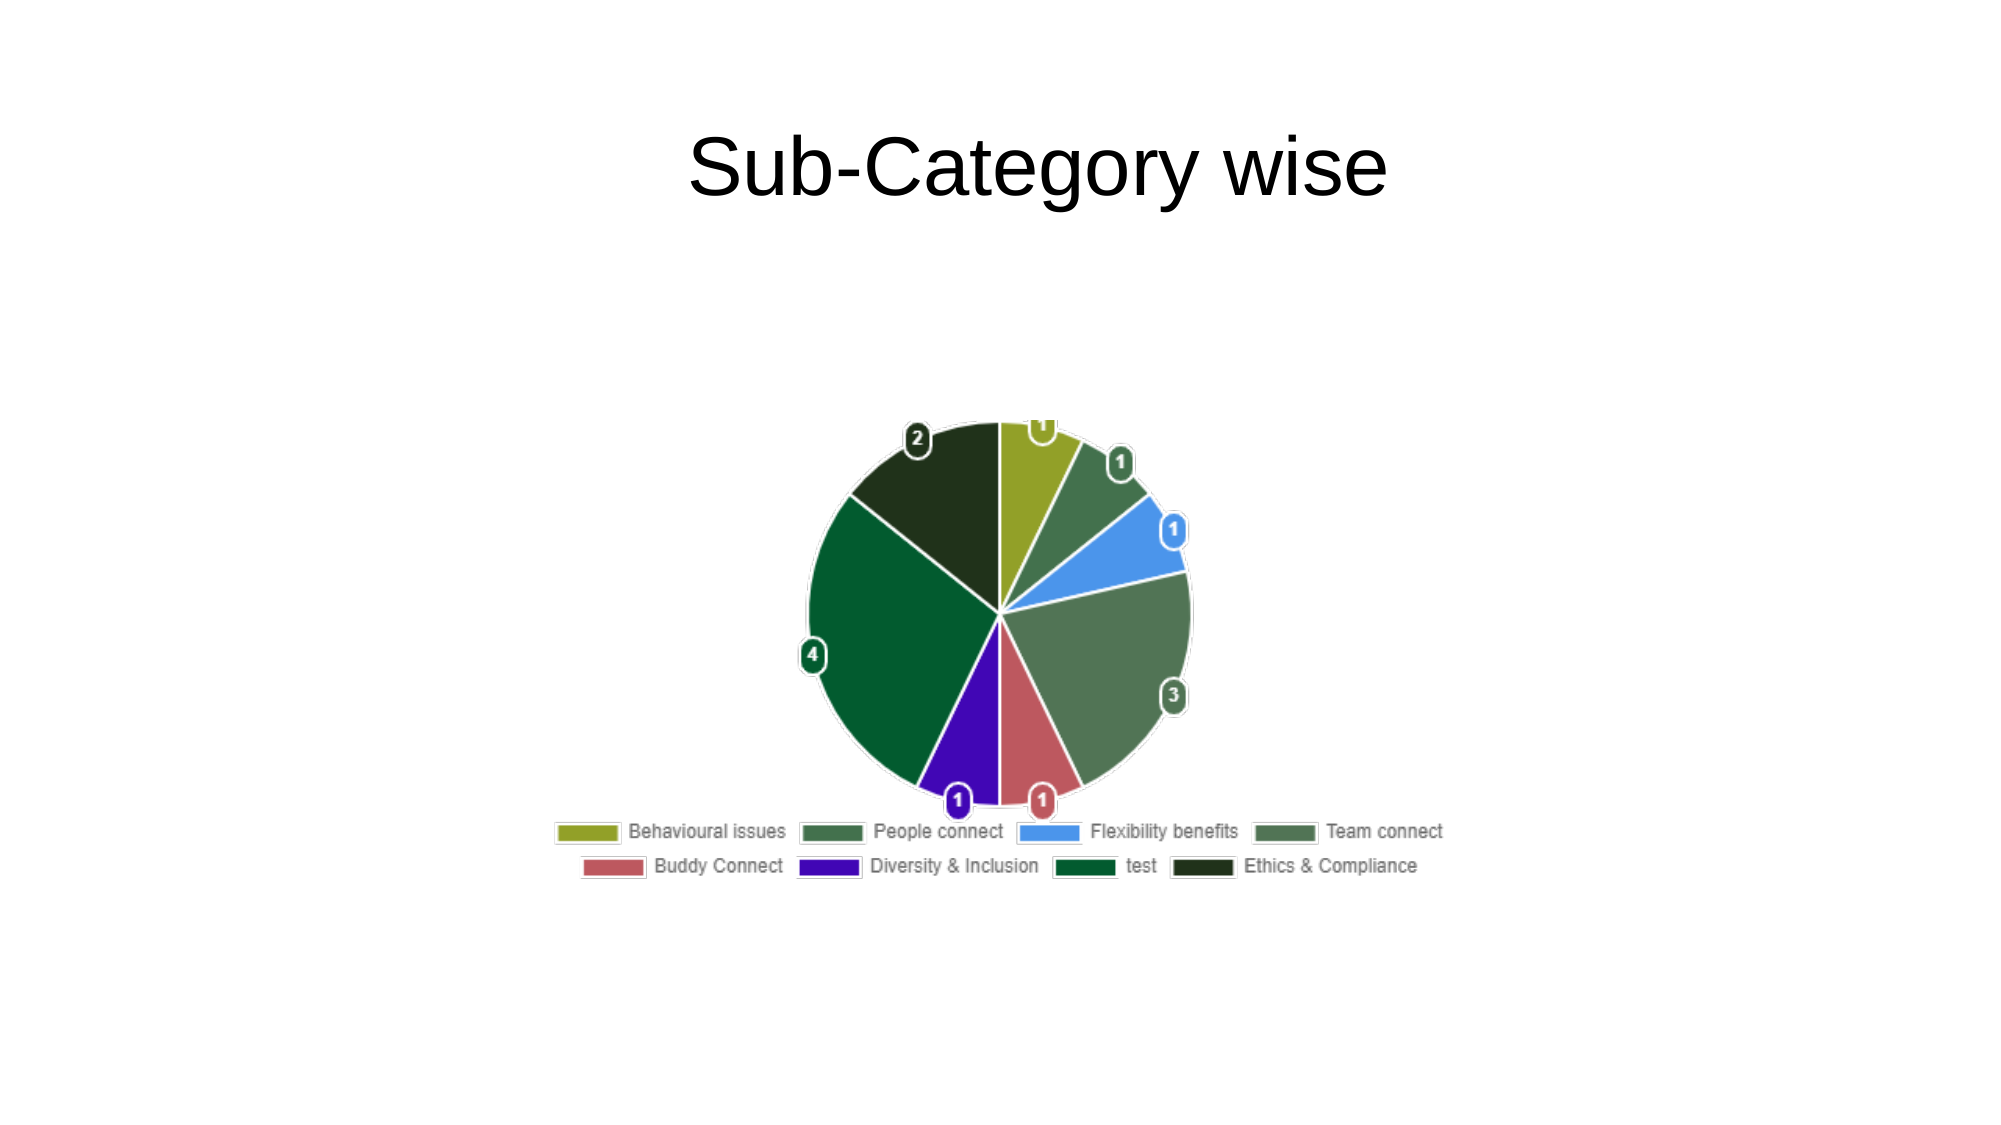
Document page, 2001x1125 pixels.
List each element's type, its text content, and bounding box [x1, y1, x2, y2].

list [528, 420, 1472, 893]
title Sub-Category wise [137, 59, 1863, 278]
